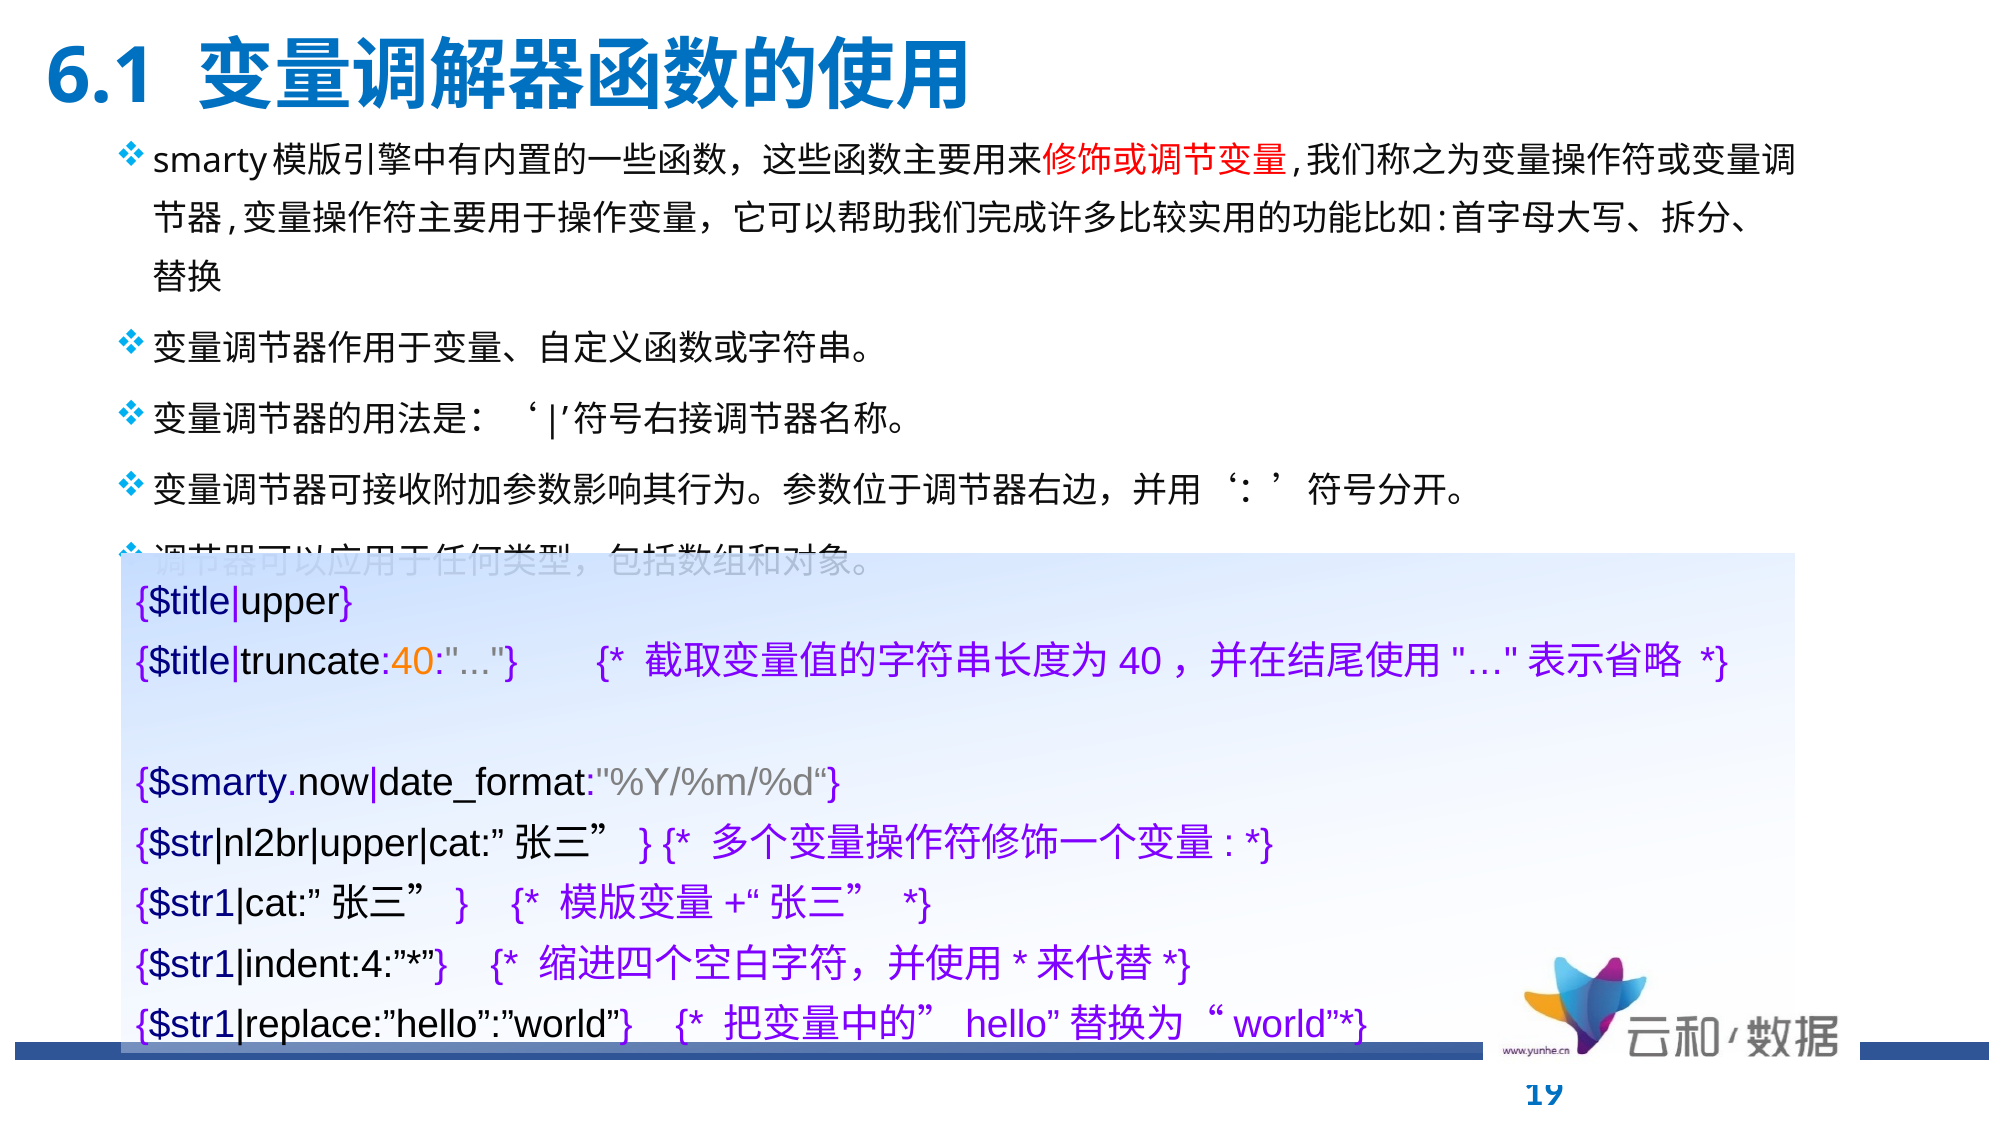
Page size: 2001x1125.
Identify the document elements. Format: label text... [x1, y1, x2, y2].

title 6.1 变量调解器函数的使用 [31, 5, 1832, 149]
text_box {$title|upper} {$title|truncate:40:"..."} {* 截取变量值的字符串长度为40，并在结尾使用"…"表示省略 *} {$smarty.now|date_format:"%Y/%m/%d“} {$str|nl2br|upper|cat:”张三”} {* 多个变量操作符修饰一个变量: *} {$str1|cat:”张三”} {* 模版变量+“张三” *} {$str1|indent:4:”*”} {* 缩进四个空白字符，并使用*来代替*} {$str1|replace:”hello”:”world”} {* 把变量中的”hello”替换为“world”*} [121, 553, 1795, 1053]
picture [1483, 947, 1860, 1085]
slide_number 19 [1509, 1059, 1976, 1120]
list smarty模版引擎中有内置的一些函数，这些函数主要用来修饰或调节变量,我们称之为变量操作符或变量调节器,变量操作符主要用于操作变量，它可以帮助我们完成许多比较实用的功能比如:首字母大写、拆分、替换 变量调节器作用于变量、自定义函数或字符串。 变量调节器的用法是：‘|’符号右接调节器名称。 变量调节器可接收附加参数影响其行为。参数位于调节器右边，并用‘：’符号分开。 调节器可以应用于任何类型，包括数组和对象。 [100, 149, 1816, 589]
